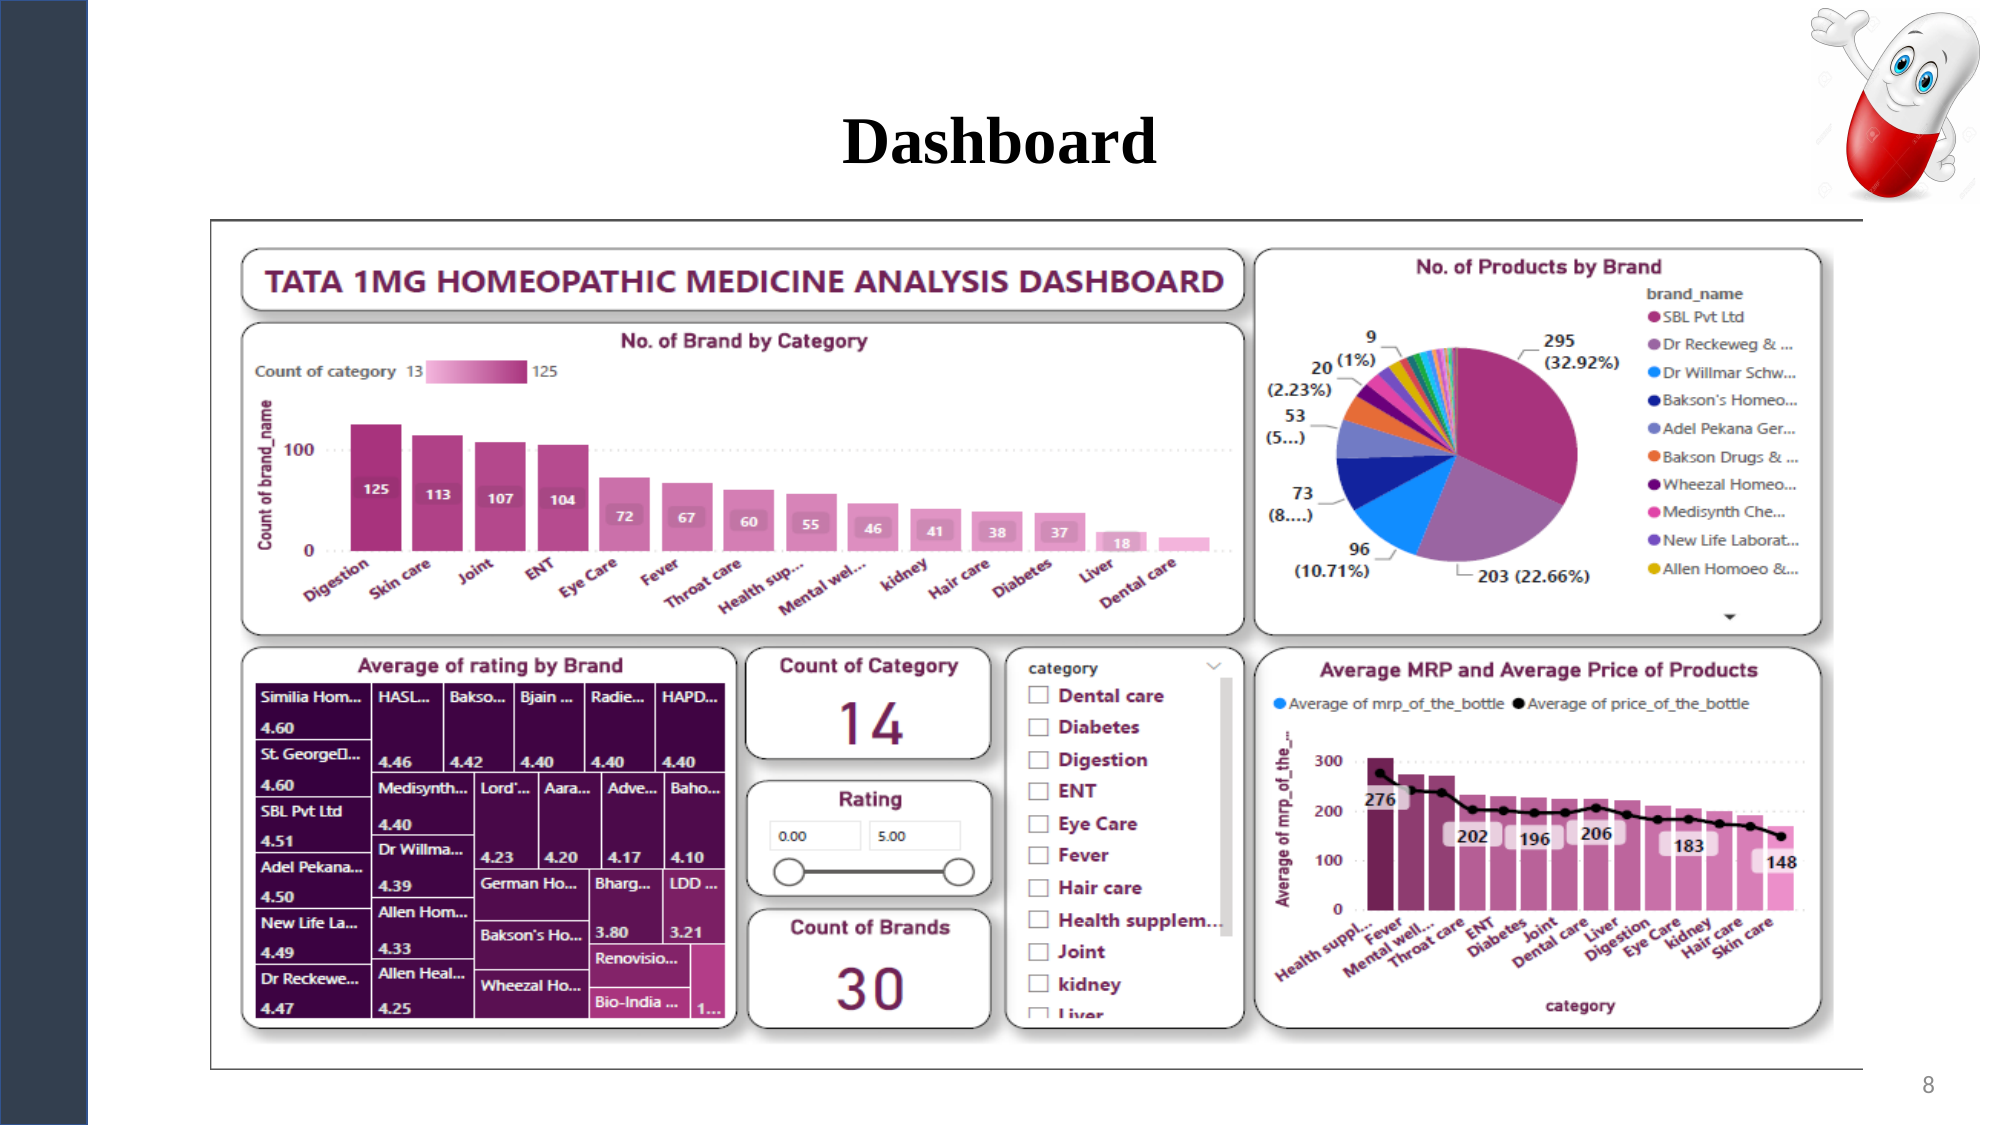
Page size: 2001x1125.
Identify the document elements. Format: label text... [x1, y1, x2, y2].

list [210, 219, 1863, 1070]
title Dashboard [137, 33, 1863, 251]
slide_number 8 [1862, 1065, 1950, 1103]
picture [1811, 8, 1980, 204]
